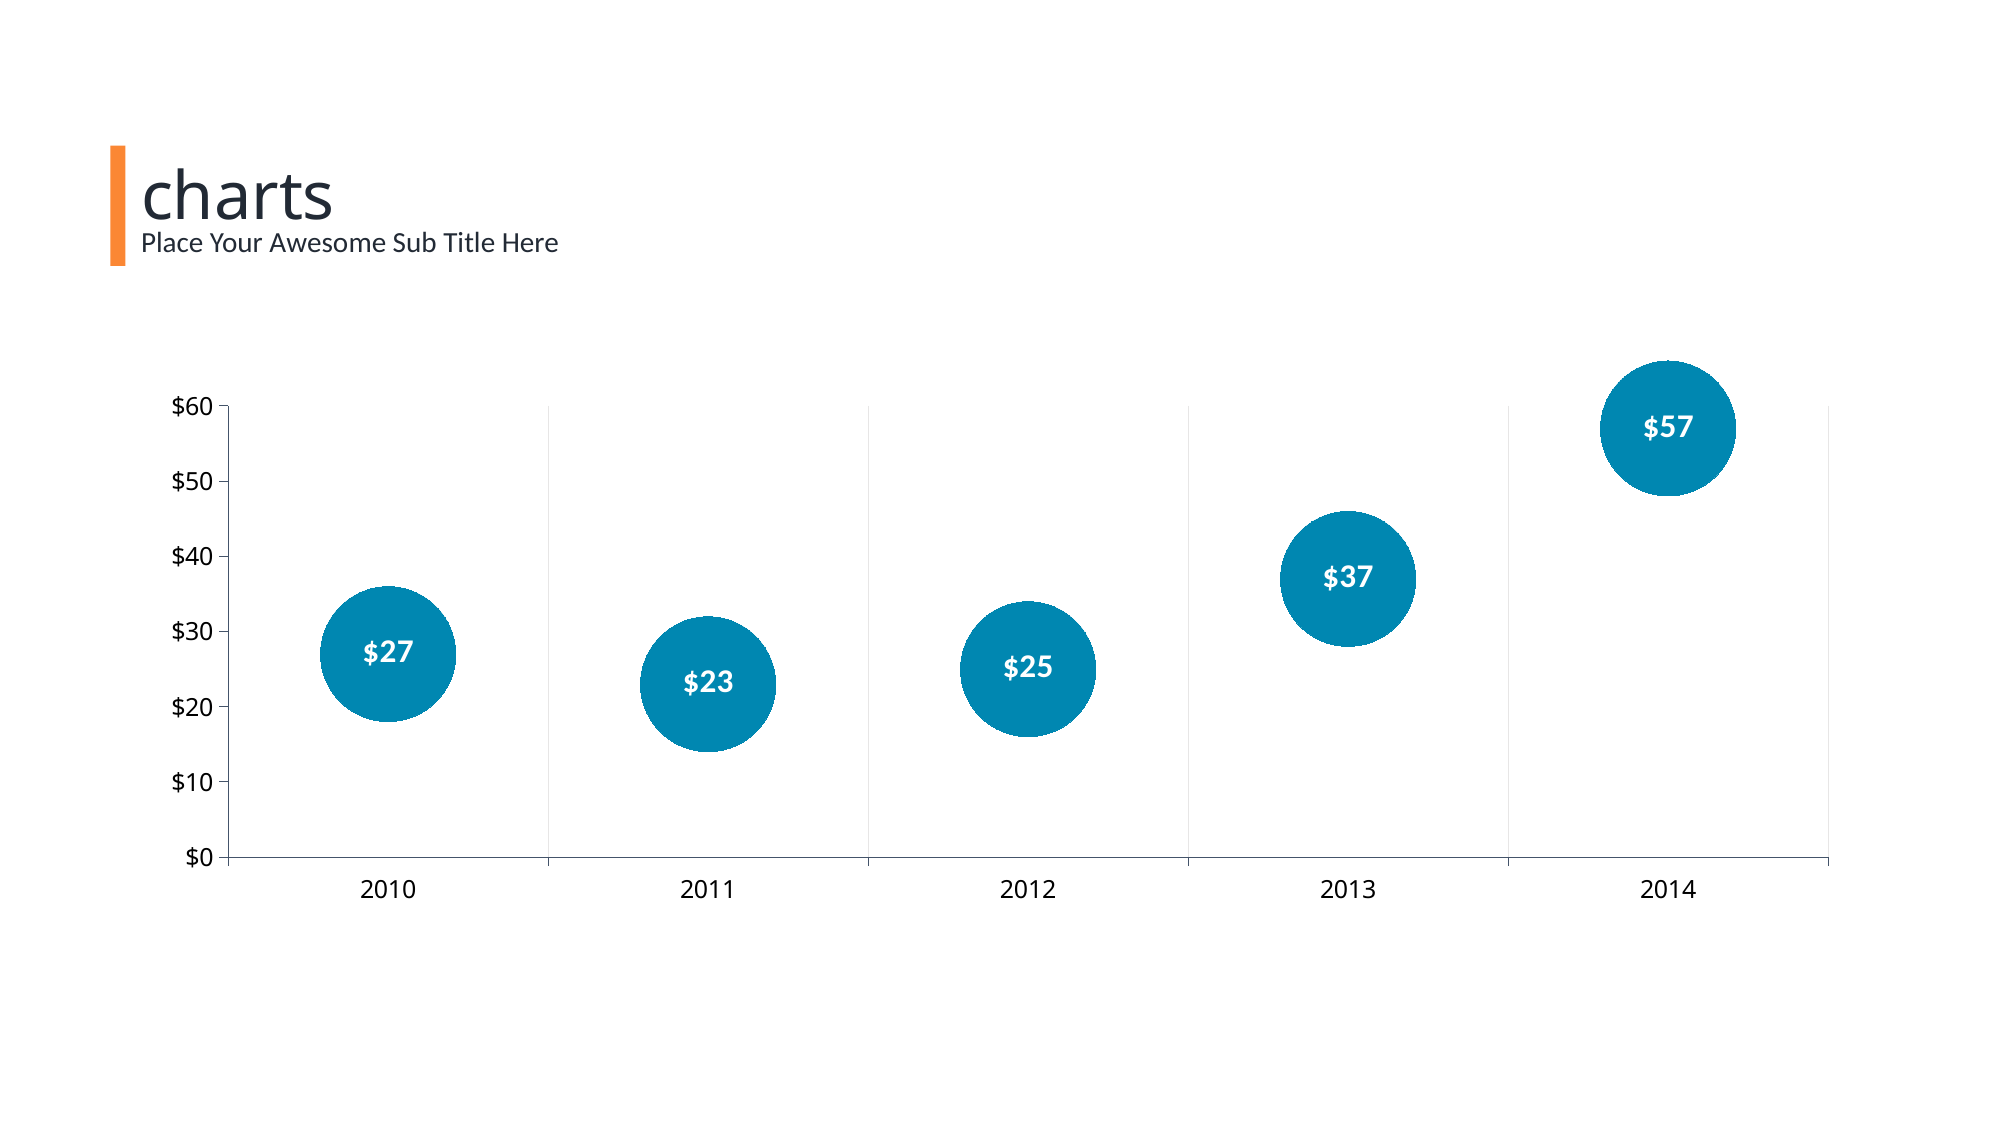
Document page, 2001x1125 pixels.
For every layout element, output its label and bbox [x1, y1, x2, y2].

chart [171, 348, 1829, 907]
text_box [110, 145, 773, 267]
